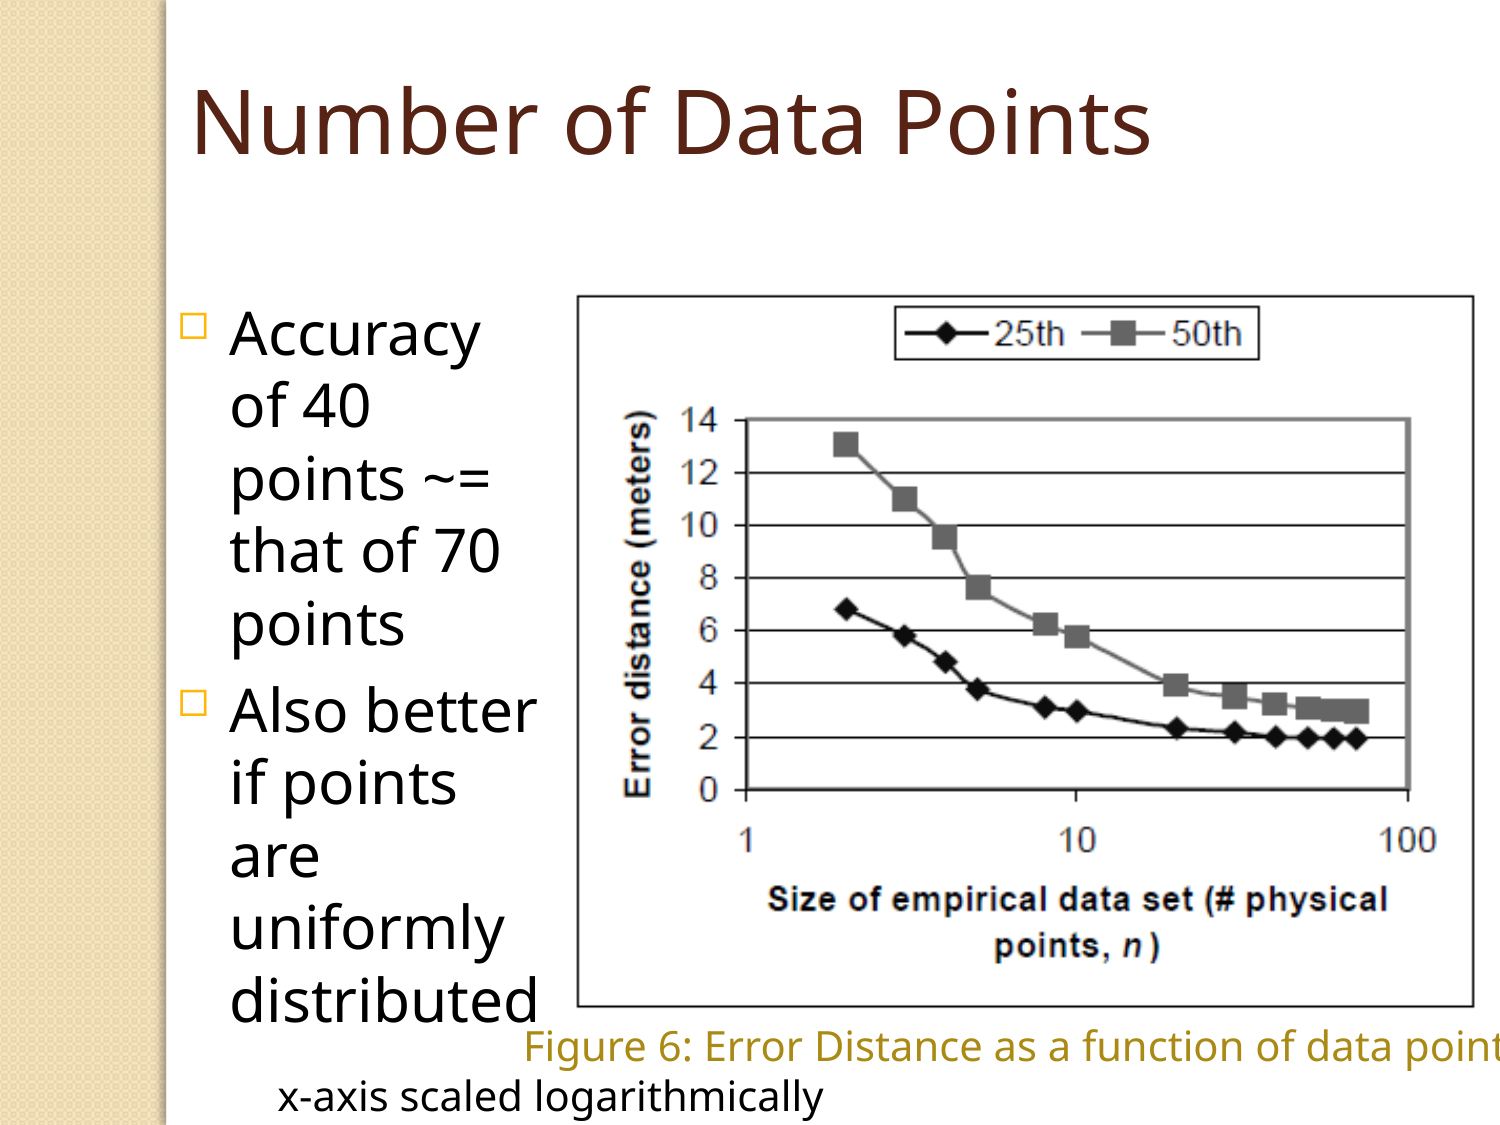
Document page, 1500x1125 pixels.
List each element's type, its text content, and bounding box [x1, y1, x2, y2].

text_box Figure 6: Error Distance as a function of data points [212, 1012, 1500, 1125]
text_box x-axis scaled logarithmically [0, 1062, 925, 1125]
text_box Accuracy of 40 points ~= that of 70 points Also better if points are uniformly distributed [162, 287, 517, 913]
title Number of Data Points [174, 37, 1438, 200]
picture [524, 262, 1500, 1036]
